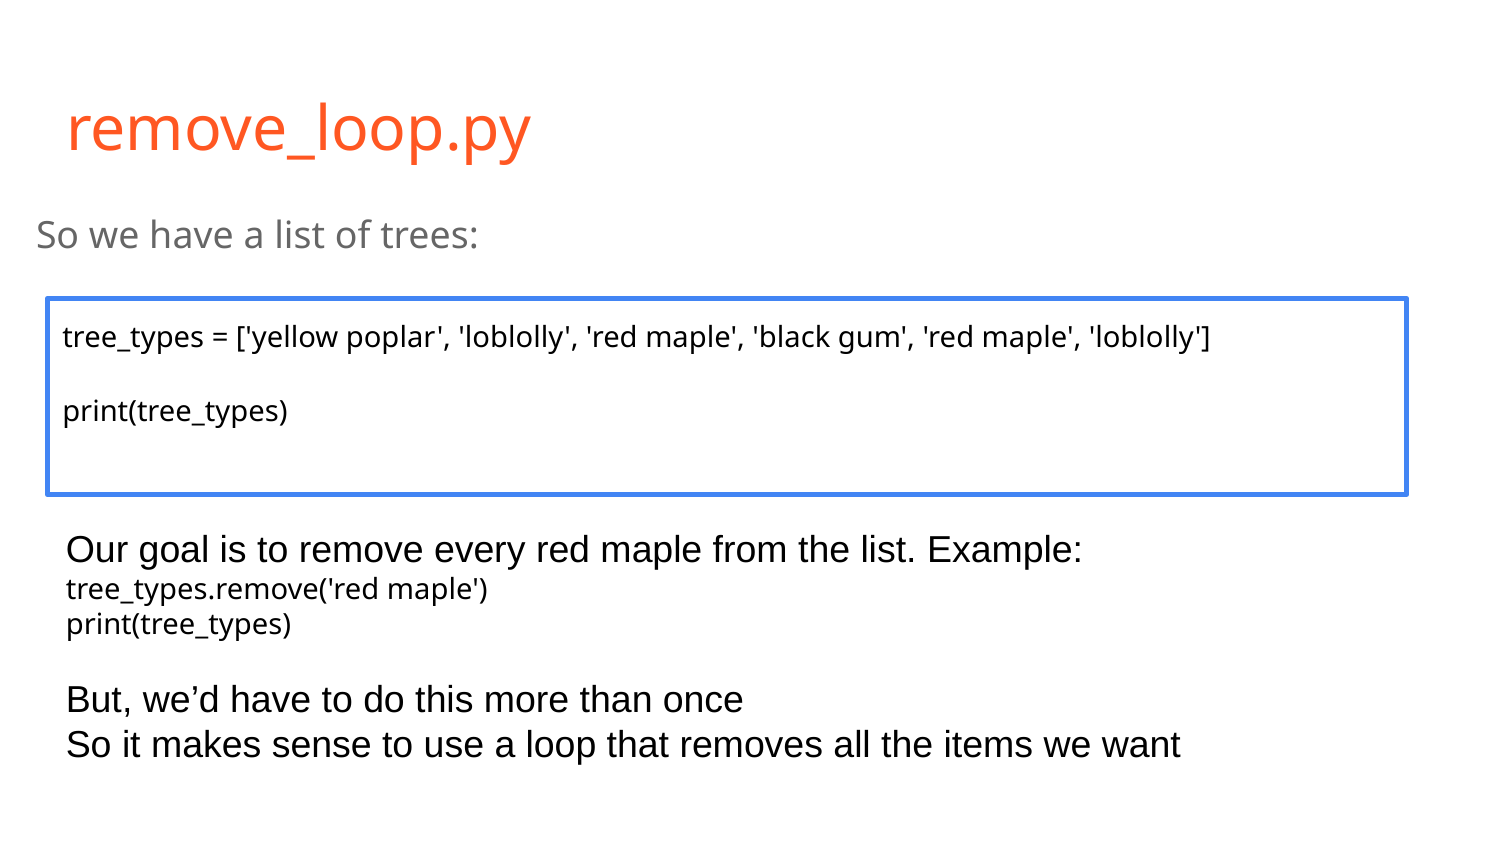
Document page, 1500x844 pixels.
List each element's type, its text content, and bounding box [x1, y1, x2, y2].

text_box tree_types = ['yellow poplar', 'loblolly', 'red maple', 'black gum', 'red maple', 'loblolly'] print(tree_types) [47, 298, 1407, 495]
list So we have a list of trees: [21, 189, 1479, 283]
text_box Our goal is to remove every red maple from the list. Example: tree_types.remove('red maple') print(tree_types) But, we’d have to do this more than once So it makes sense to use a loop that removes all the items we want [50, 510, 1427, 655]
title remove_loop.py [51, 72, 1449, 167]
